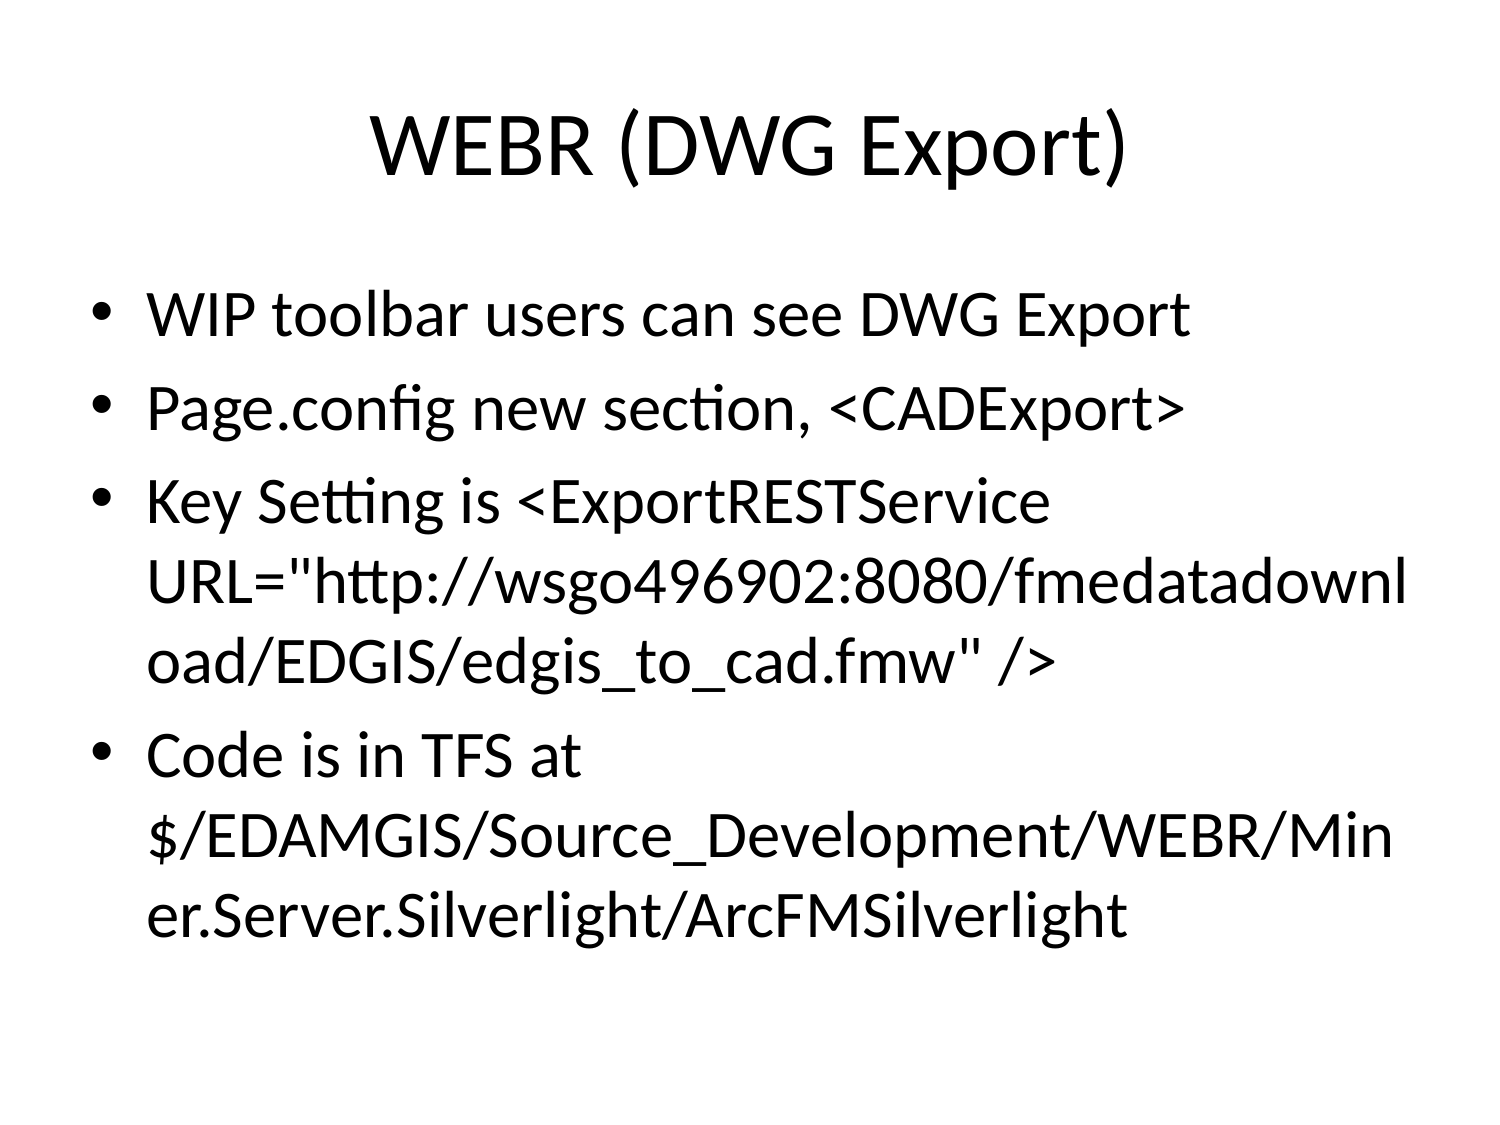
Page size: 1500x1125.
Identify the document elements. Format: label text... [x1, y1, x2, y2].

title WEBR (DWG Export) [75, 45, 1425, 233]
list WIP toolbar users can see DWG Export Page.config new section, <CADExport> Key Setting is <ExportRESTService URL="http://wsgo496902:8080/fmedatadownload/EDGIS/edgis_to_cad.fmw" /> Code is in TFS at $/EDAMGIS/Source_Development/WEBR/Miner.Server.Silverlight/ArcFMSilverlight [75, 262, 1425, 1005]
